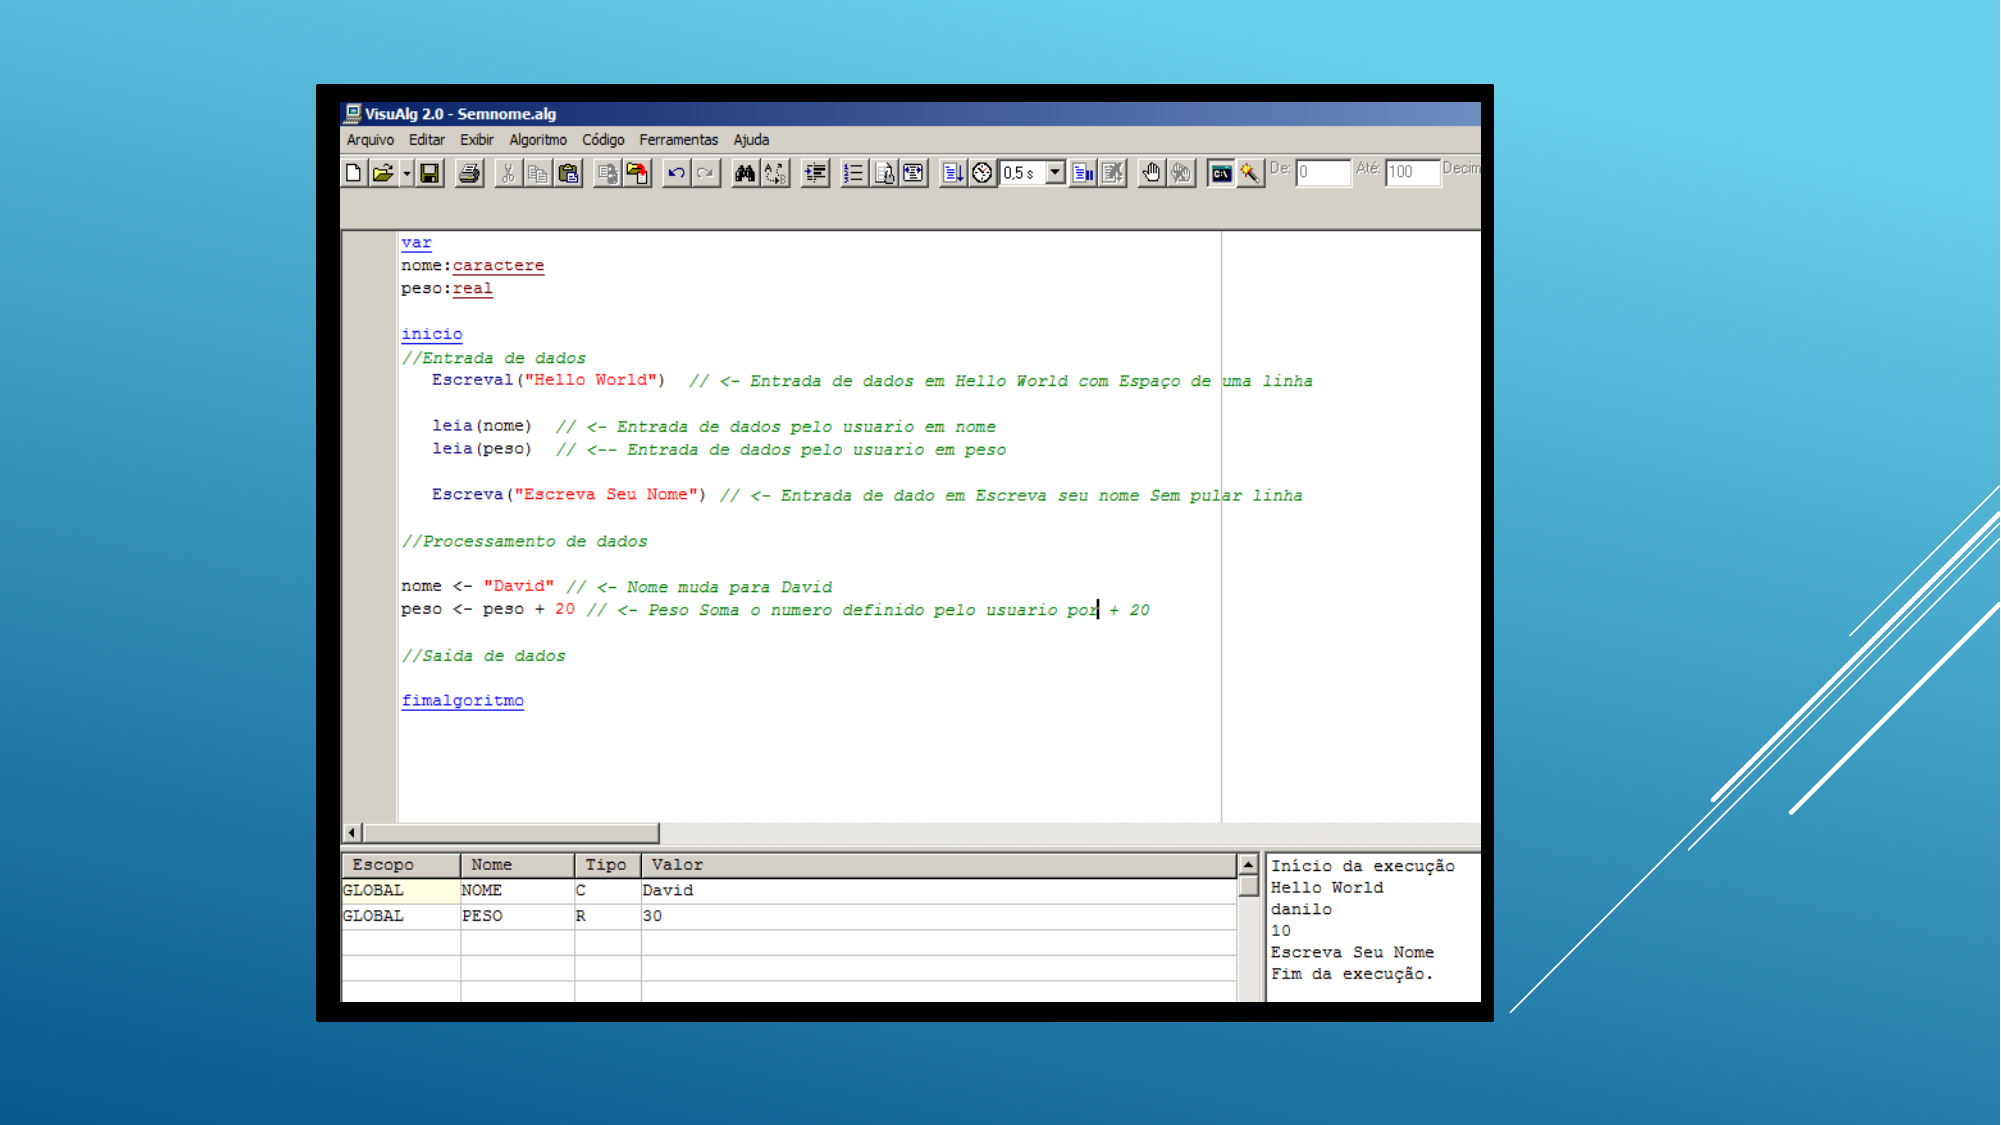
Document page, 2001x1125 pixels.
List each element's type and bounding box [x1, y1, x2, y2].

text_box [316, 84, 1494, 1022]
picture [339, 102, 1481, 1002]
